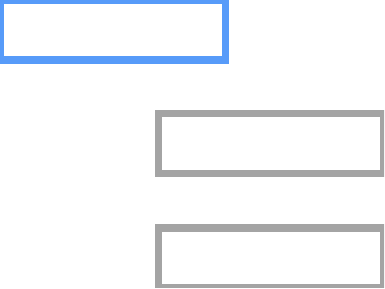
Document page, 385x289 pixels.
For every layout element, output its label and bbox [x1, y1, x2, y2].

text_box [0, 0, 227, 61]
text_box [157, 112, 385, 175]
text_box [157, 227, 385, 288]
